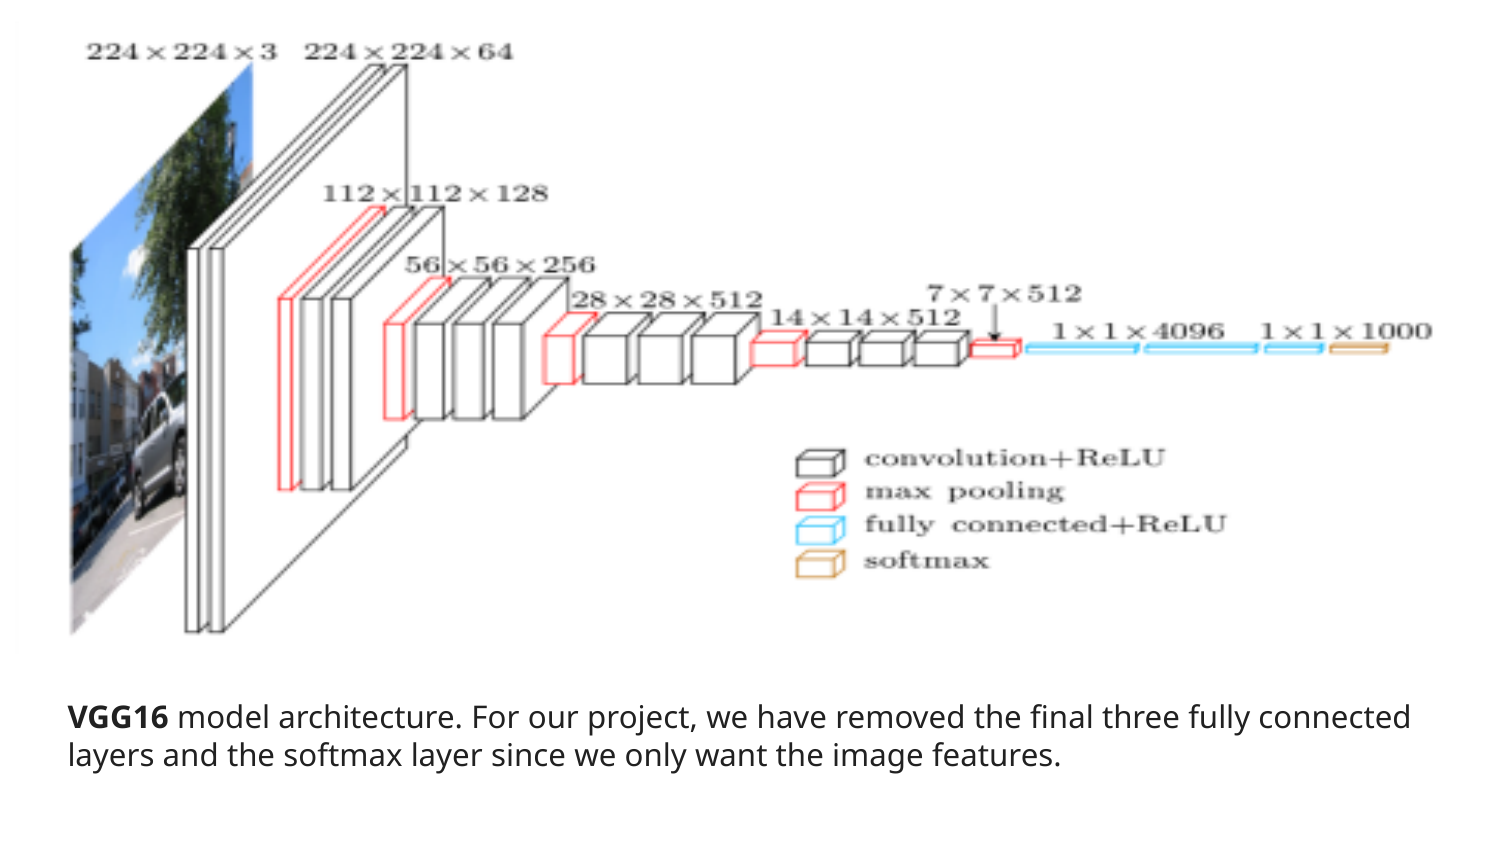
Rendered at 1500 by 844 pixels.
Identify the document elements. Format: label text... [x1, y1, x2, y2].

picture [15, 20, 1474, 655]
list VGG16 model architecture. For our project, we have removed the final three fully connected layers and the softmax layer since we only want the image features. [52, 662, 1464, 816]
